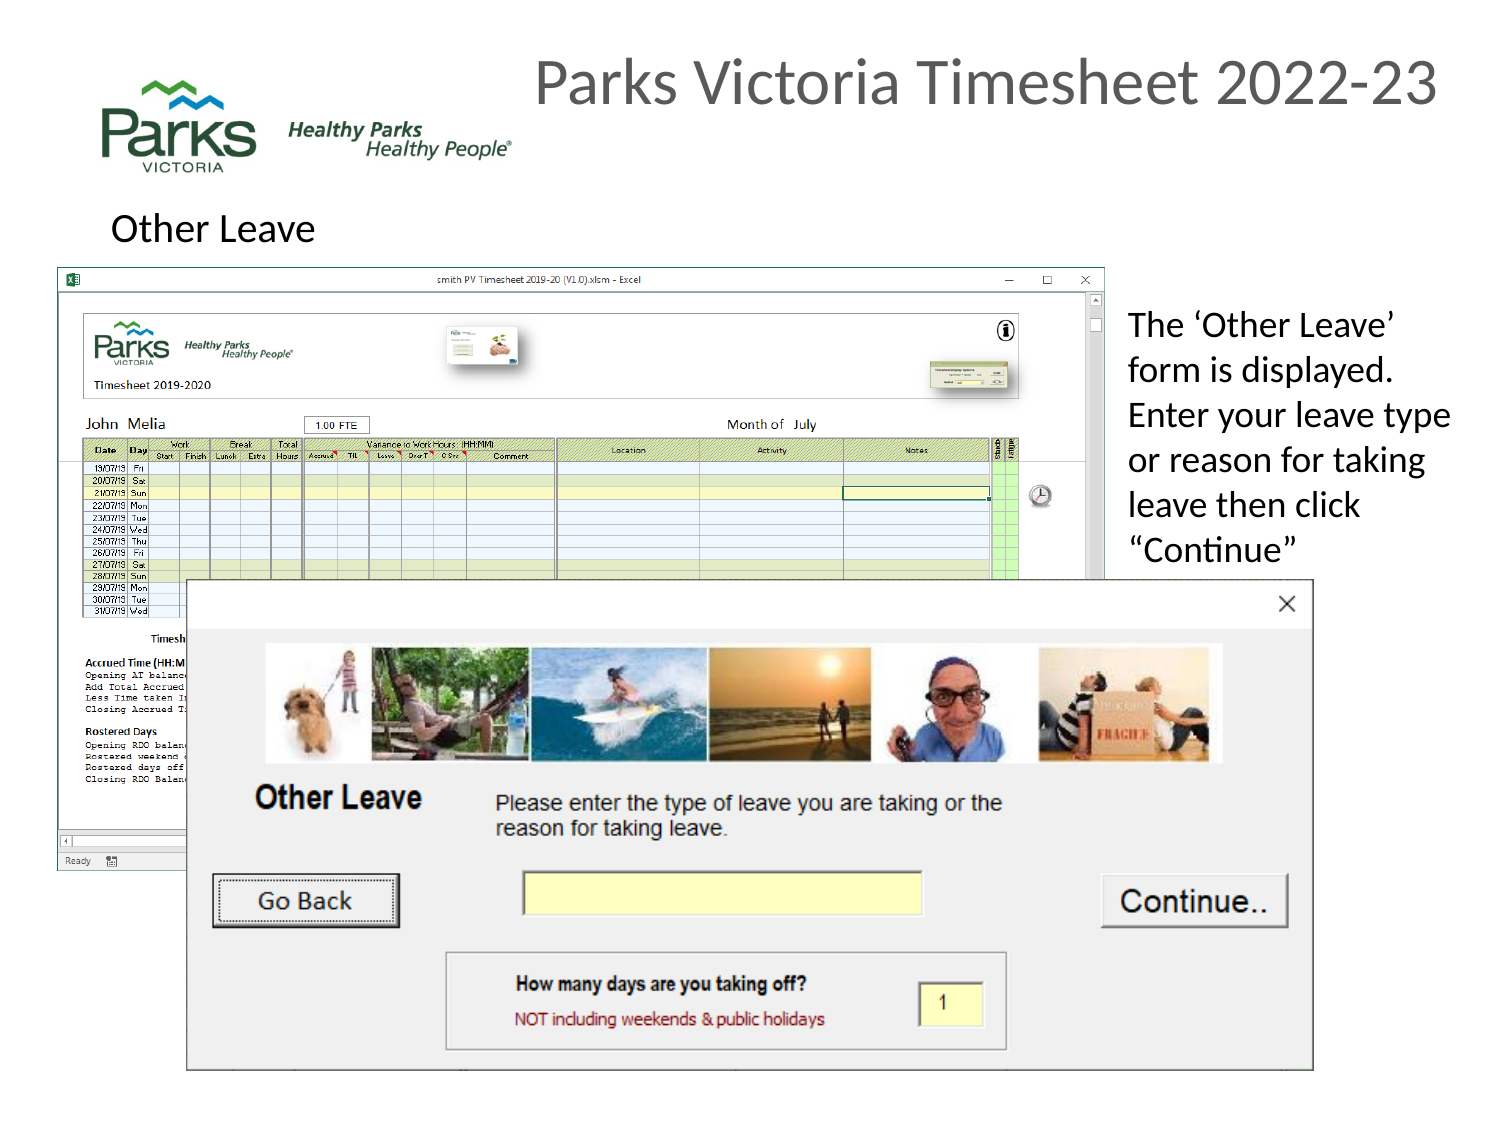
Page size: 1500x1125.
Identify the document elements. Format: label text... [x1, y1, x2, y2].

text_box Parks Victoria Timesheet 2022-23 [513, 30, 1459, 149]
picture [57, 267, 1314, 1071]
text_box Other Leave [96, 193, 1151, 259]
picture [100, 78, 513, 174]
text_box The ‘Other Leave’ form is displayed. Enter your leave type or reason for taking leave then click “Continue” [1113, 292, 1473, 578]
